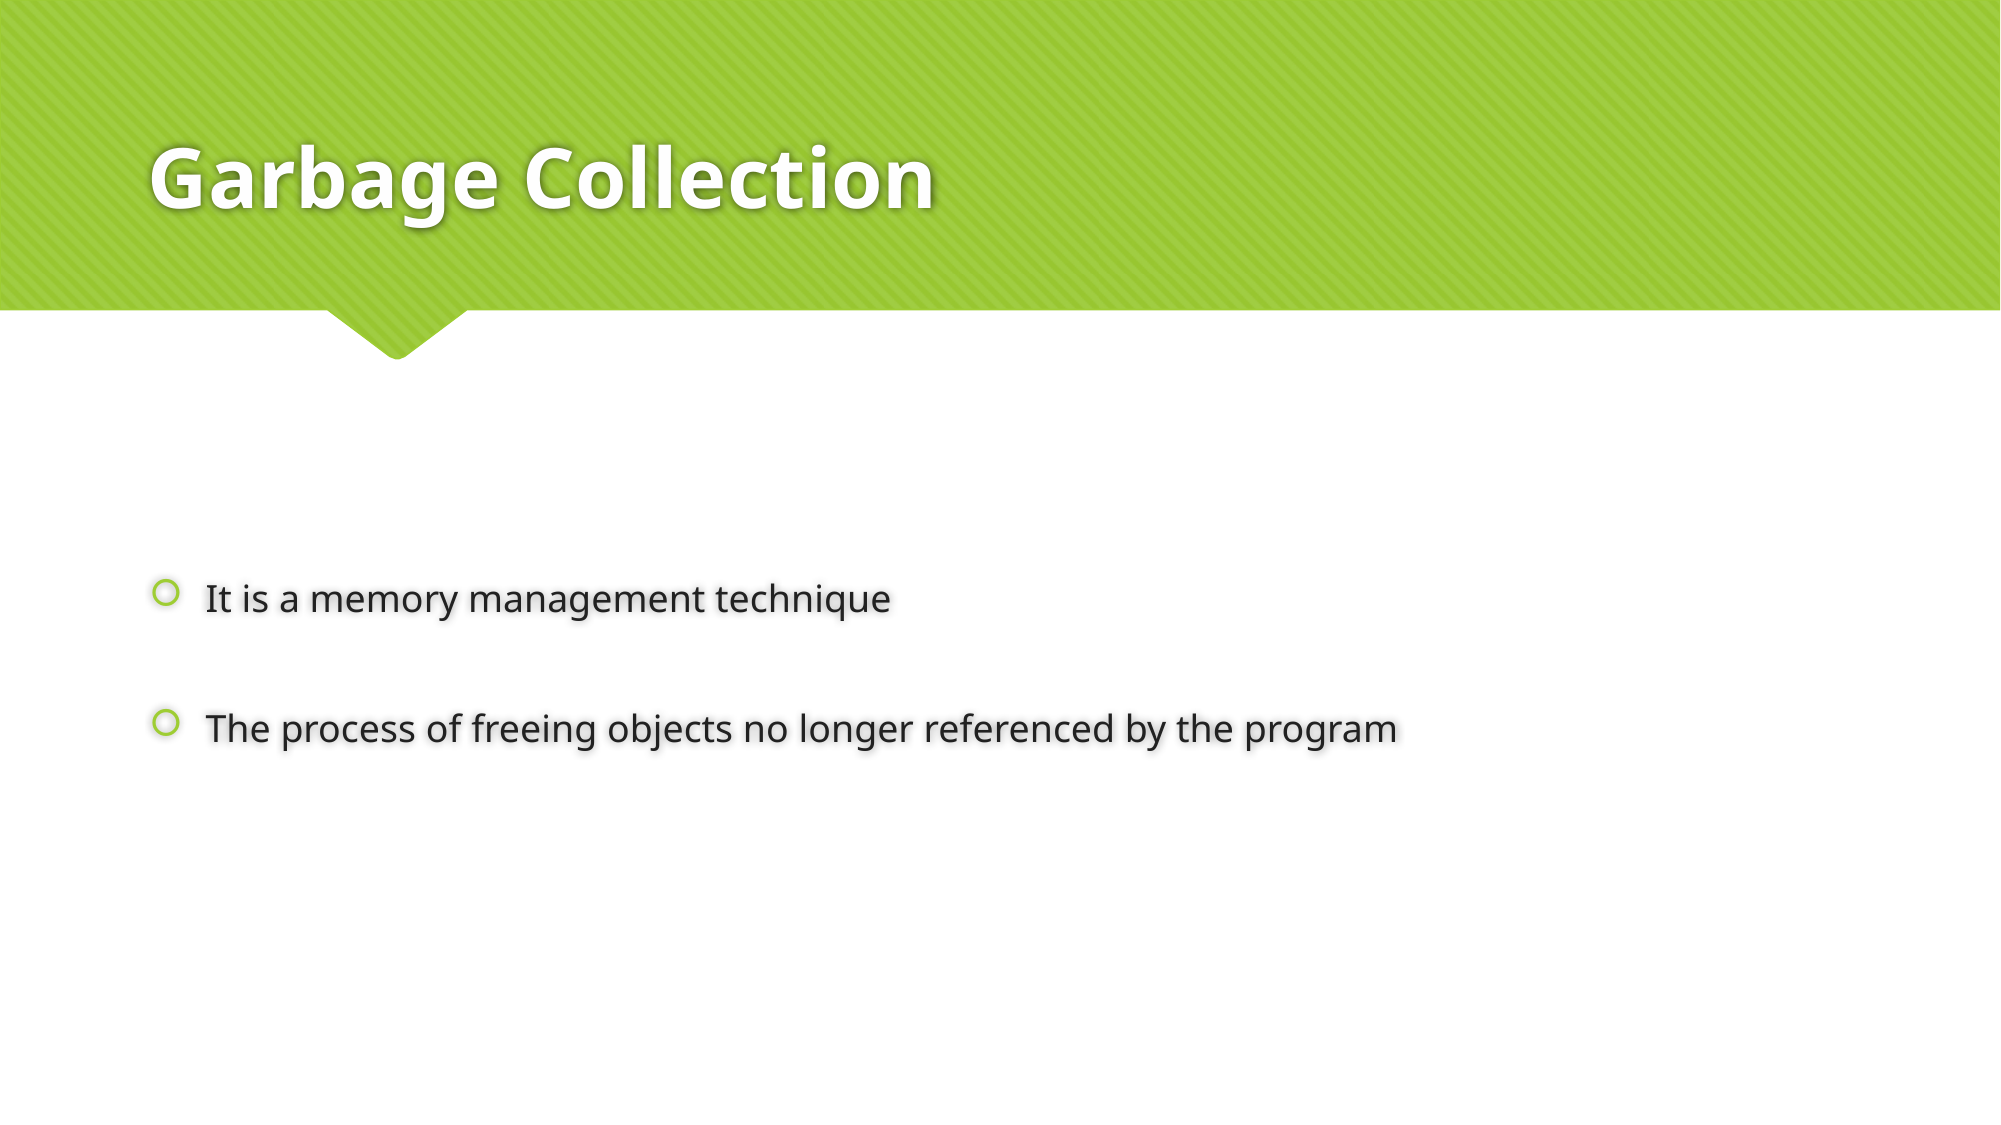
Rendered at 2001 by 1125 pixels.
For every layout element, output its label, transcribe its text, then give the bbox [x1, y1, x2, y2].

title Garbage Collection [132, 73, 1868, 233]
list It is a memory management technique The process of freeing objects no longer referenced by the program [134, 364, 1866, 962]
